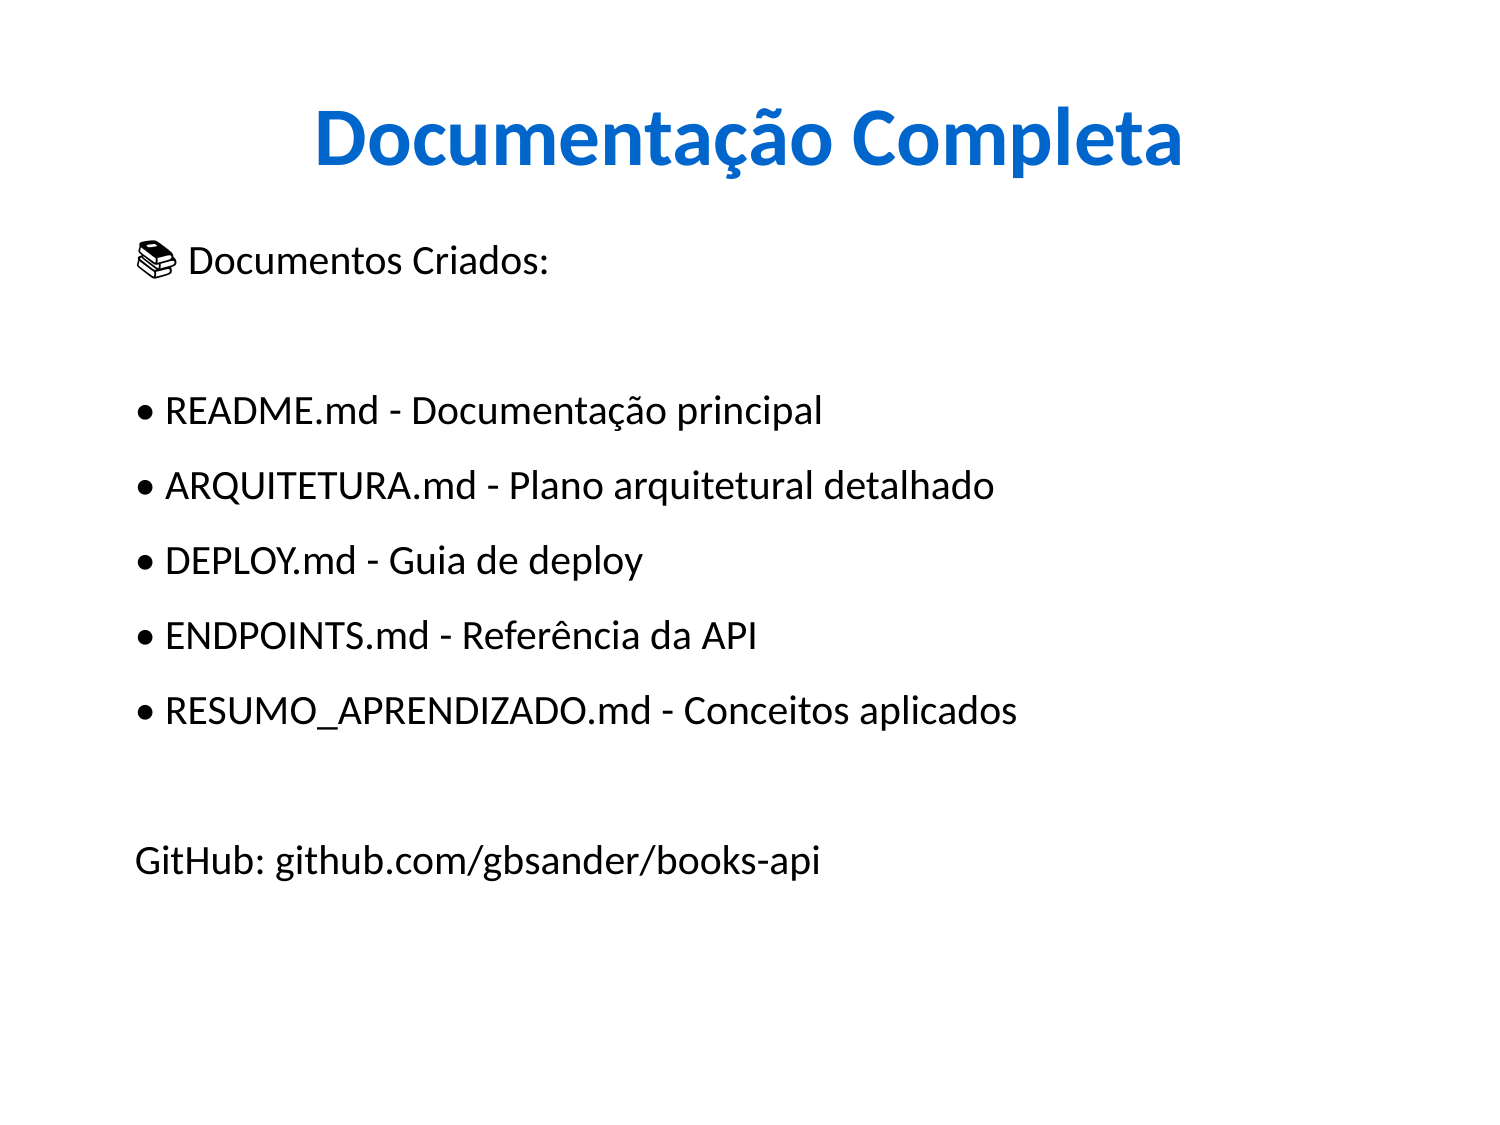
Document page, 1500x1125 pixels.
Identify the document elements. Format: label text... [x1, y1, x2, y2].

text_box 📚 Documentos Criados: • README.md - Documentação principal • ARQUITETURA.md - Plano arquitetural detalhado • DEPLOY.md - Guia de deploy • ENDPOINTS.md - Referência da API • RESUMO_APRENDIZADO.md - Conceitos aplicados GitHub: github.com/gbsander/books-api [119, 224, 1395, 890]
text_box Documentação Completa [299, 75, 1200, 190]
